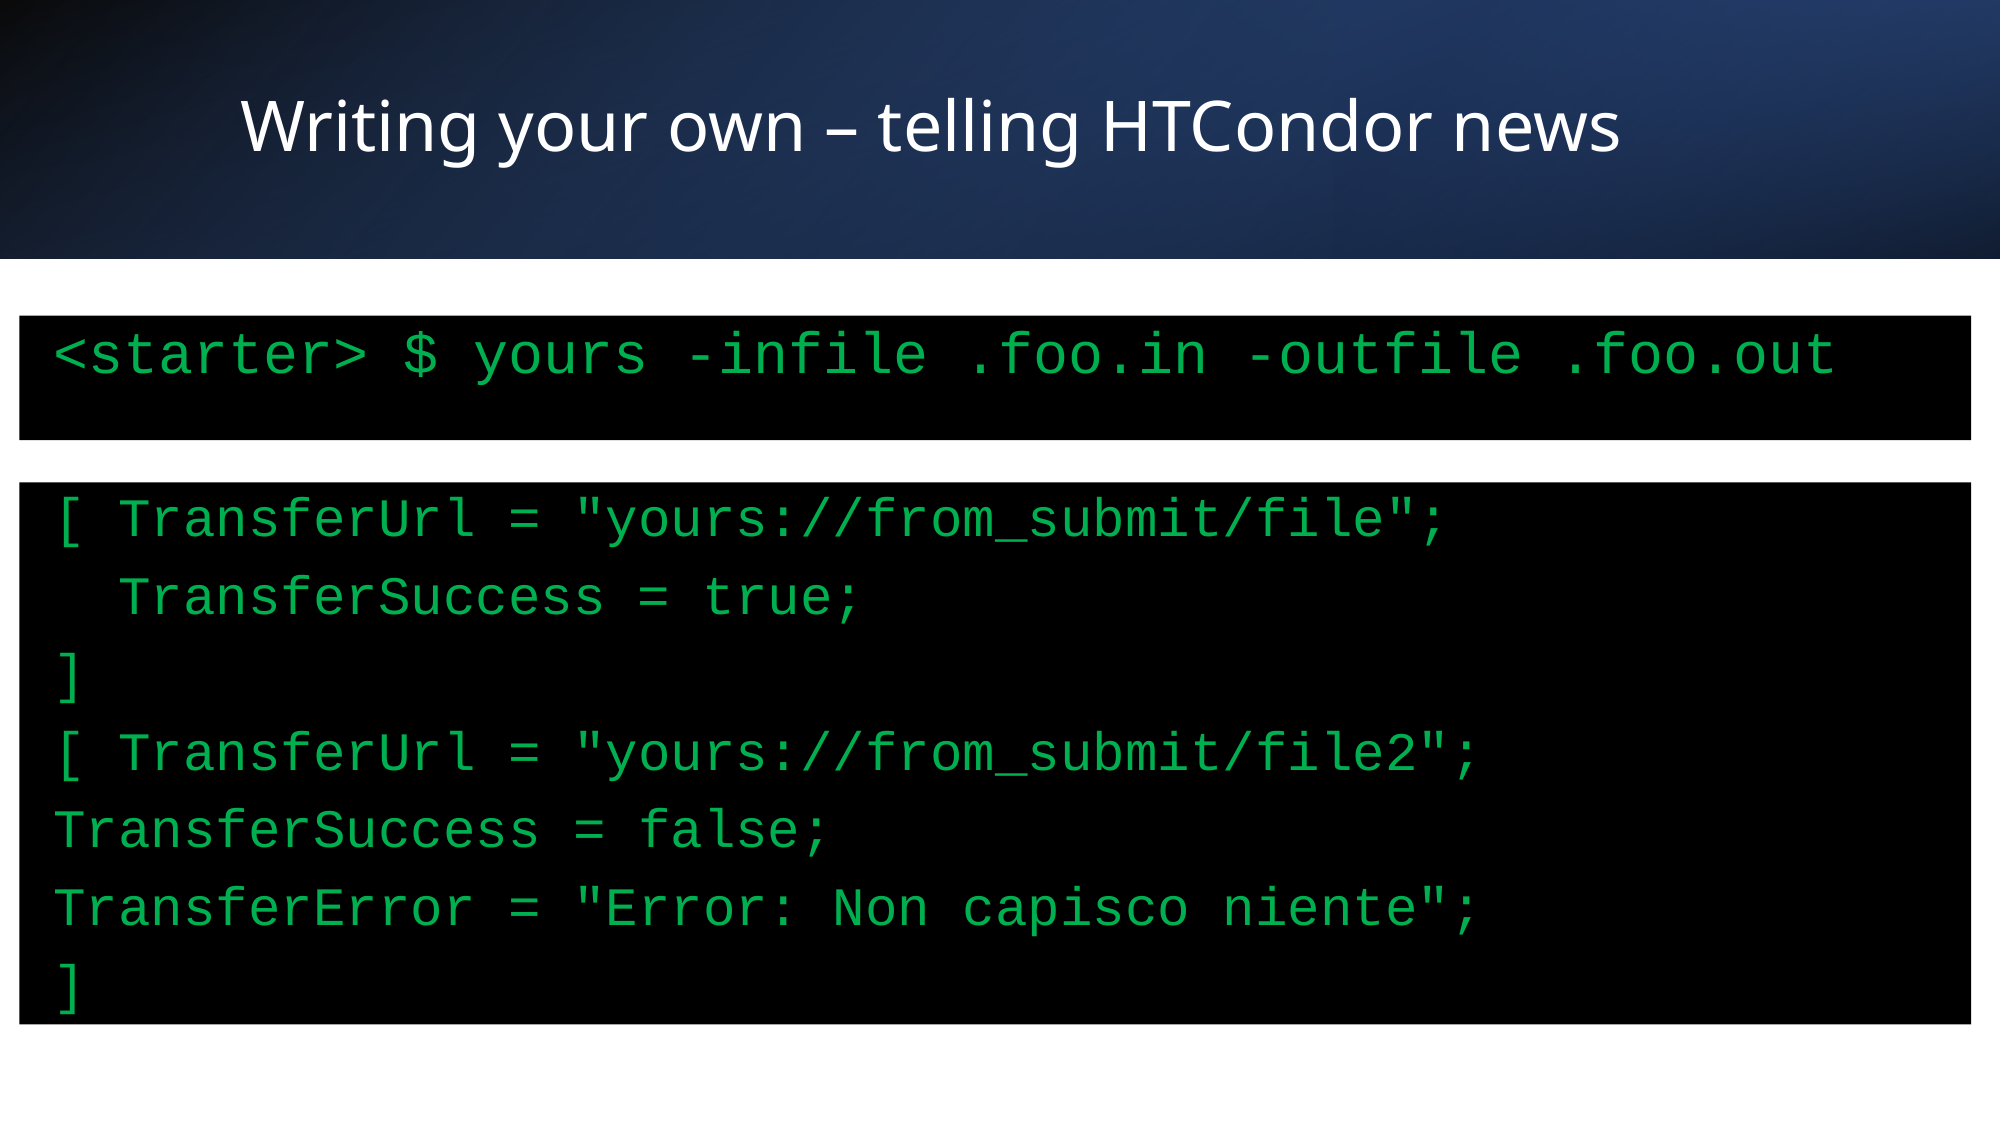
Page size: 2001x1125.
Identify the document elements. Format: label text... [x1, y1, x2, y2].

text_box <starter> $ yours -infile .foo.in -outfile .foo.out [19, 315, 1972, 441]
text_box [ TransferUrl = "yours://from_submit/file"; TransferSuccess = true; ] [ TransferUrl = "yours://from_submit/file2"; TransferSuccess = false; TransferError = "Error: Non capisco niente"; ] [19, 482, 1972, 1025]
text_box [0, 261, 2000, 1125]
title Writing your own – telling HTCondor news [225, 57, 1873, 202]
text_box [0, 0, 2000, 261]
